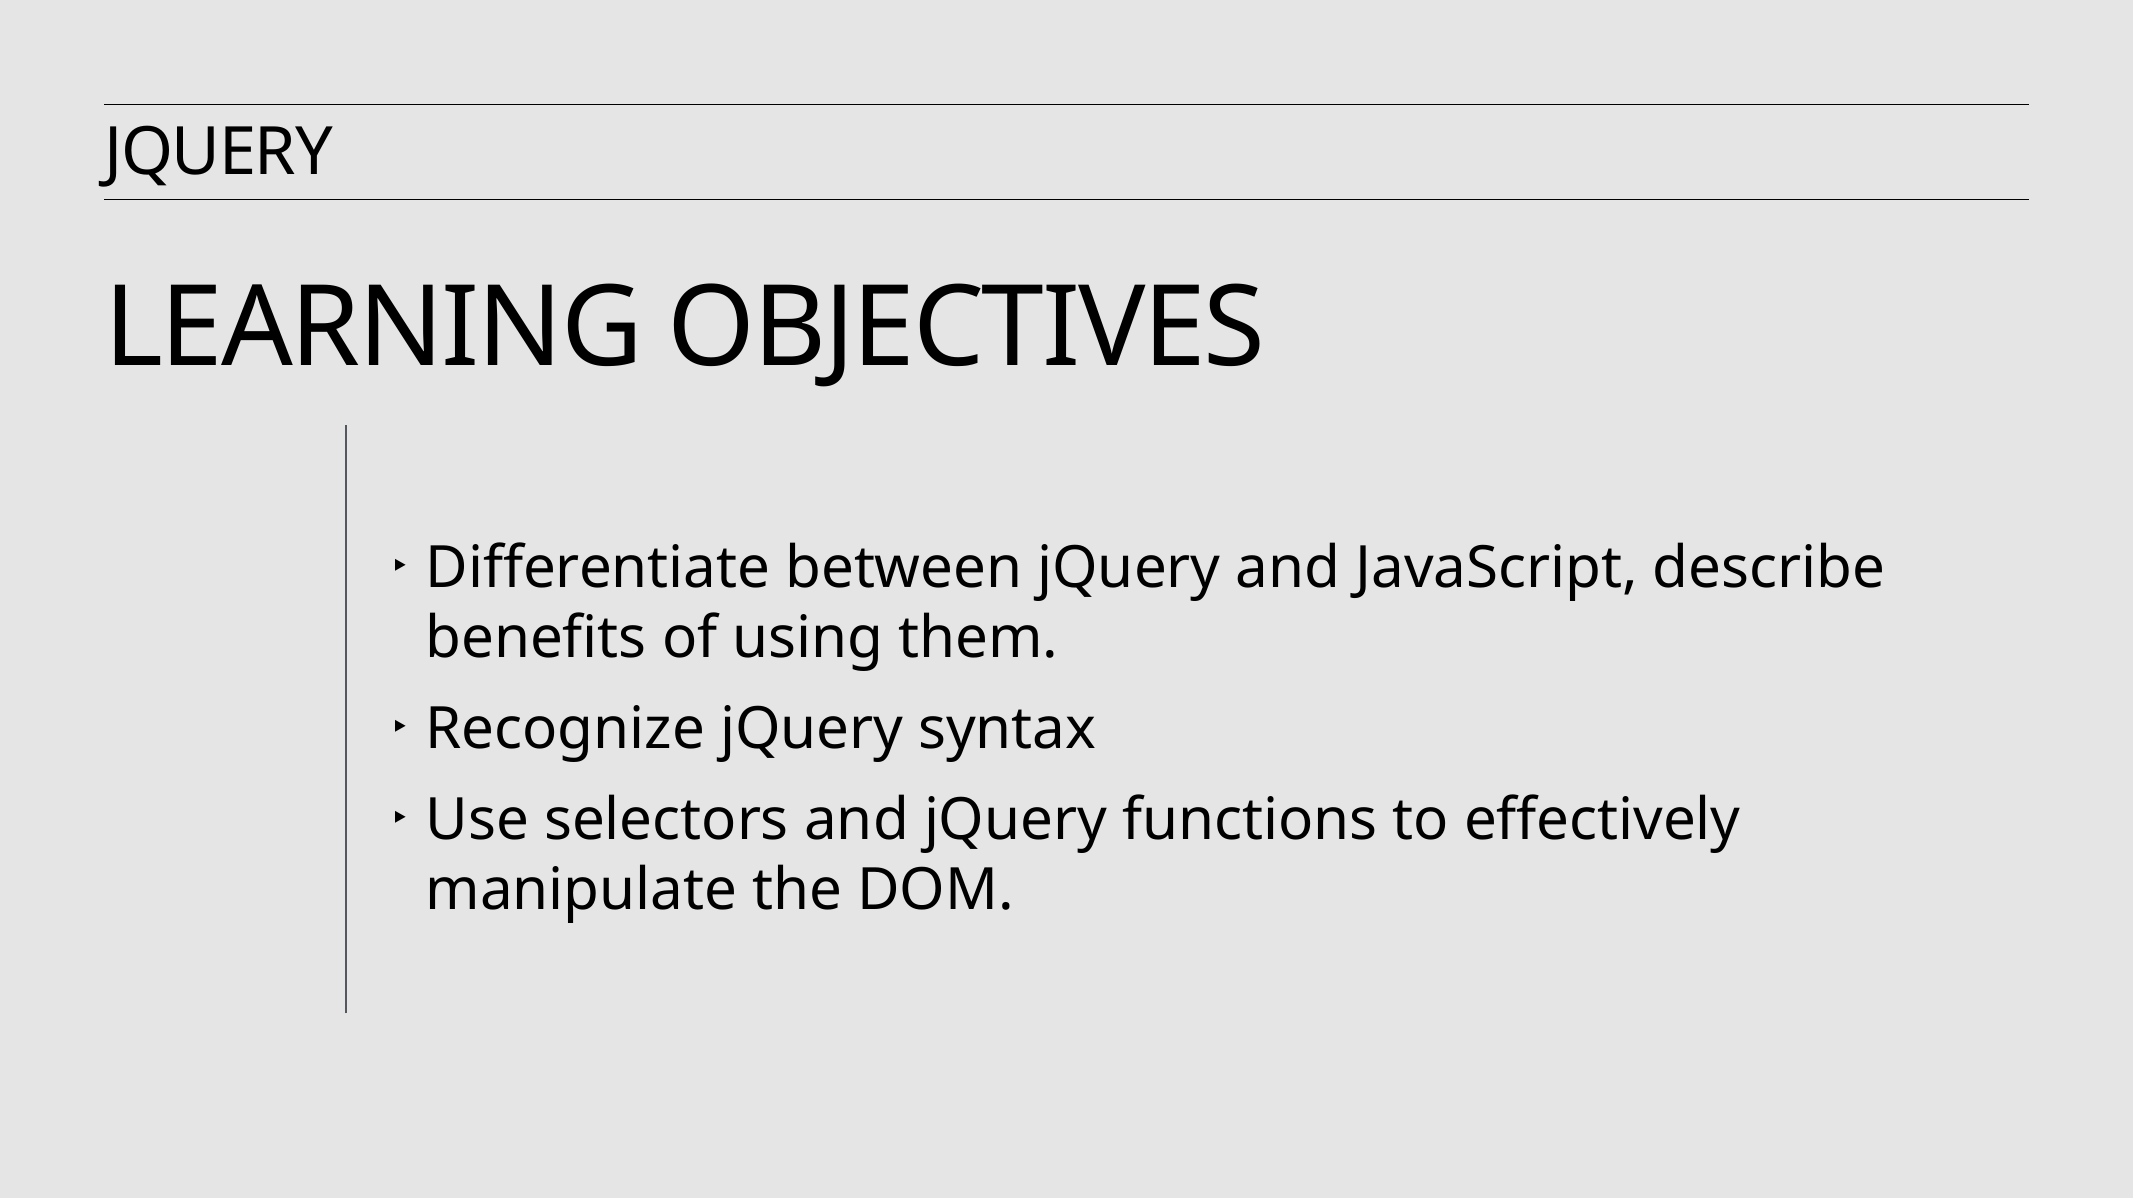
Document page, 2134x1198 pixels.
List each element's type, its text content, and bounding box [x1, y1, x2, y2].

list Differentiate between jQuery and JavaScript, describe benefits of using them. Recognize jQuery syntax Use selectors and jQuery functions to effectively manipulate the DOM. [391, 529, 2034, 909]
title Learning objectives [103, 282, 2030, 401]
list JQuery [103, 120, 1372, 193]
